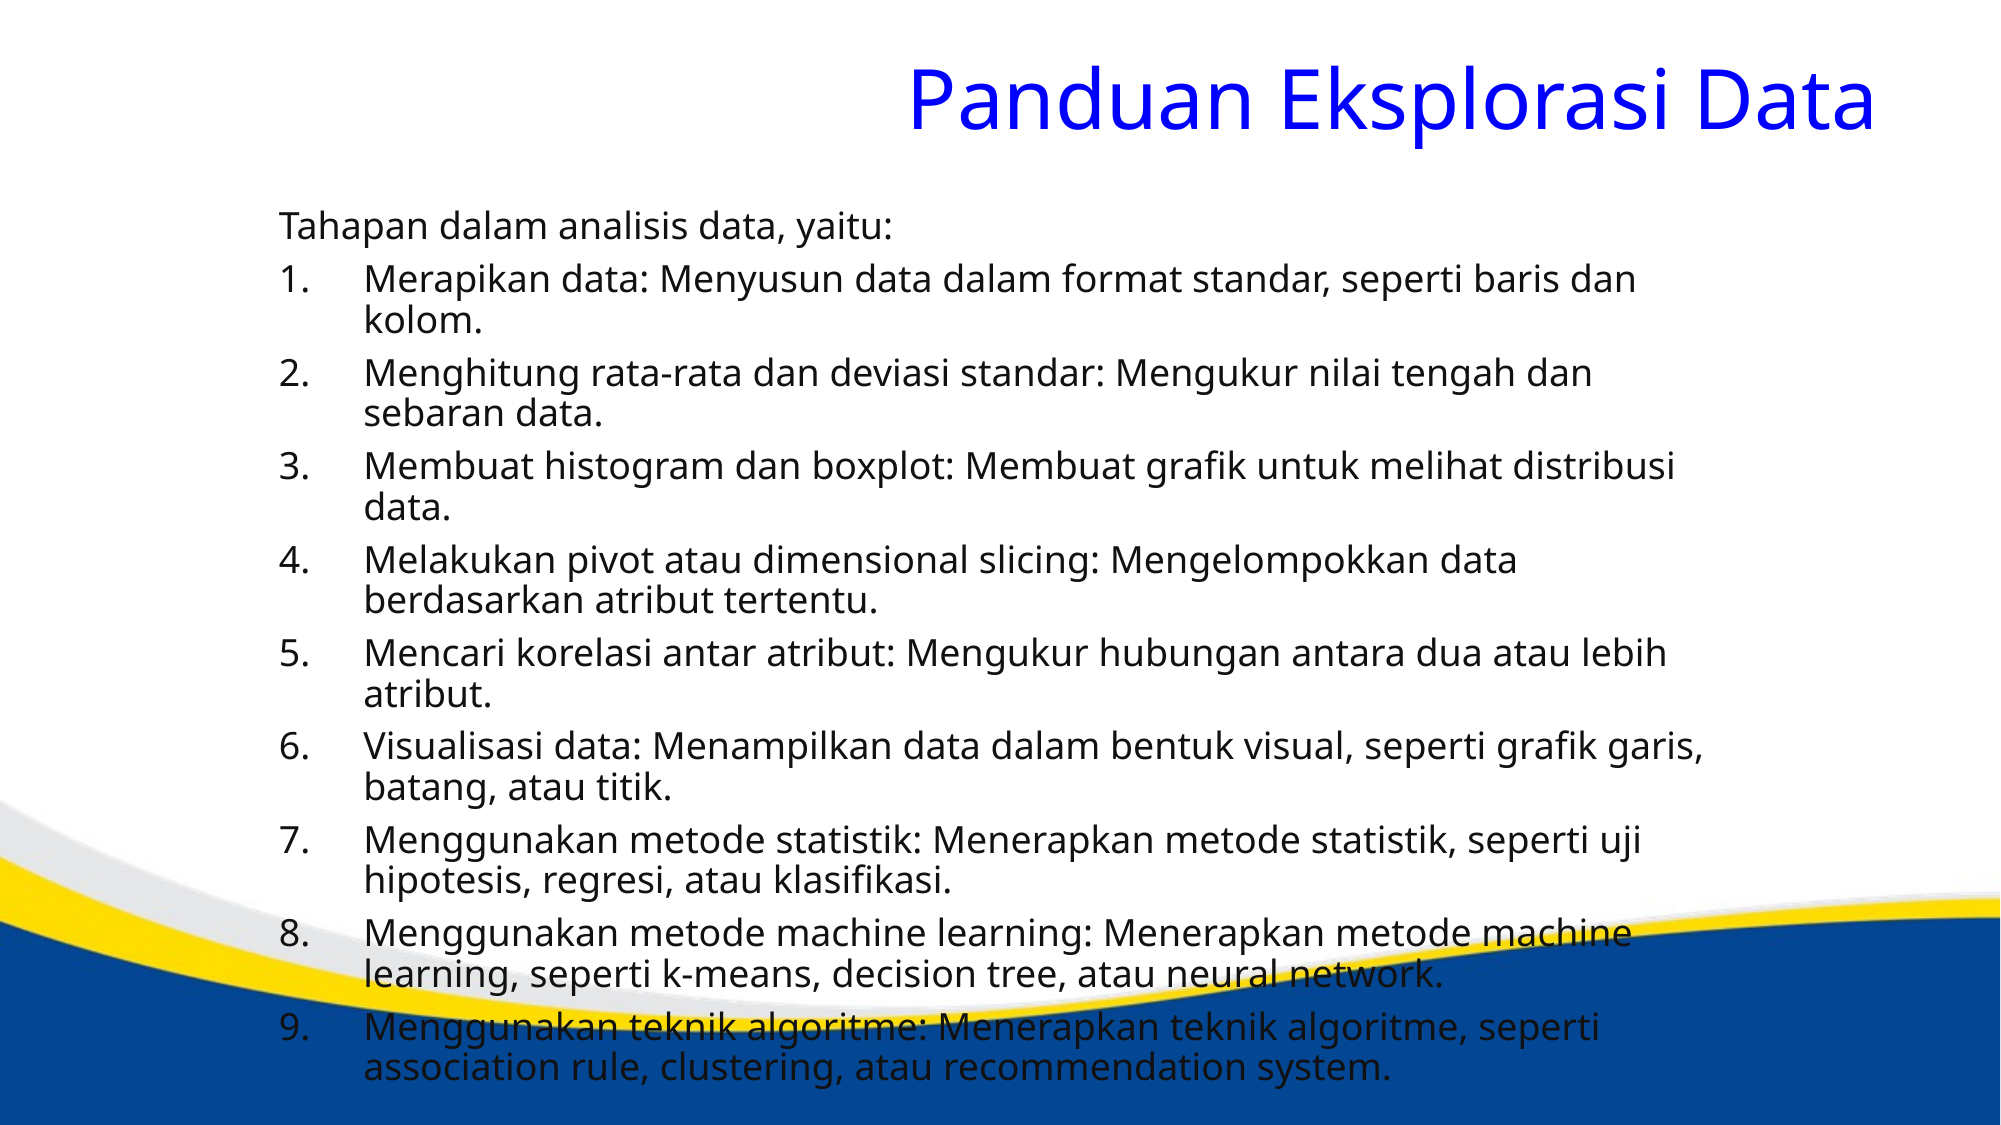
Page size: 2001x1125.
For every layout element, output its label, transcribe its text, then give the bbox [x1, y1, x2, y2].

list Tahapan dalam analisis data, yaitu: Merapikan data: Menyusun data dalam format standar, seperti baris dan kolom. Menghitung rata-rata dan deviasi standar: Mengukur nilai tengah dan sebaran data. Membuat histogram dan boxplot: Membuat grafik untuk melihat distribusi data. Melakukan pivot atau dimensional slicing: Mengelompokkan data berdasarkan atribut tertentu. Mencari korelasi antar atribut: Mengukur hubungan antara dua atau lebih atribut. Visualisasi data: Menampilkan data dalam bentuk visual, seperti grafik garis, batang, atau titik. Menggunakan metode statistik: Menerapkan metode statistik, seperti uji hipotesis, regresi, atau klasifikasi. Menggunakan metode machine learning: Menerapkan metode machine learning, seperti k-means, decision tree, atau neural network. Menggunakan teknik algoritme: Menerapkan teknik algoritme, seperti association rule, clustering, atau recommendation system. [264, 200, 1736, 914]
picture [0, 0, 2001, 1125]
title Panduan Eksplorasi Data [168, 23, 1894, 182]
